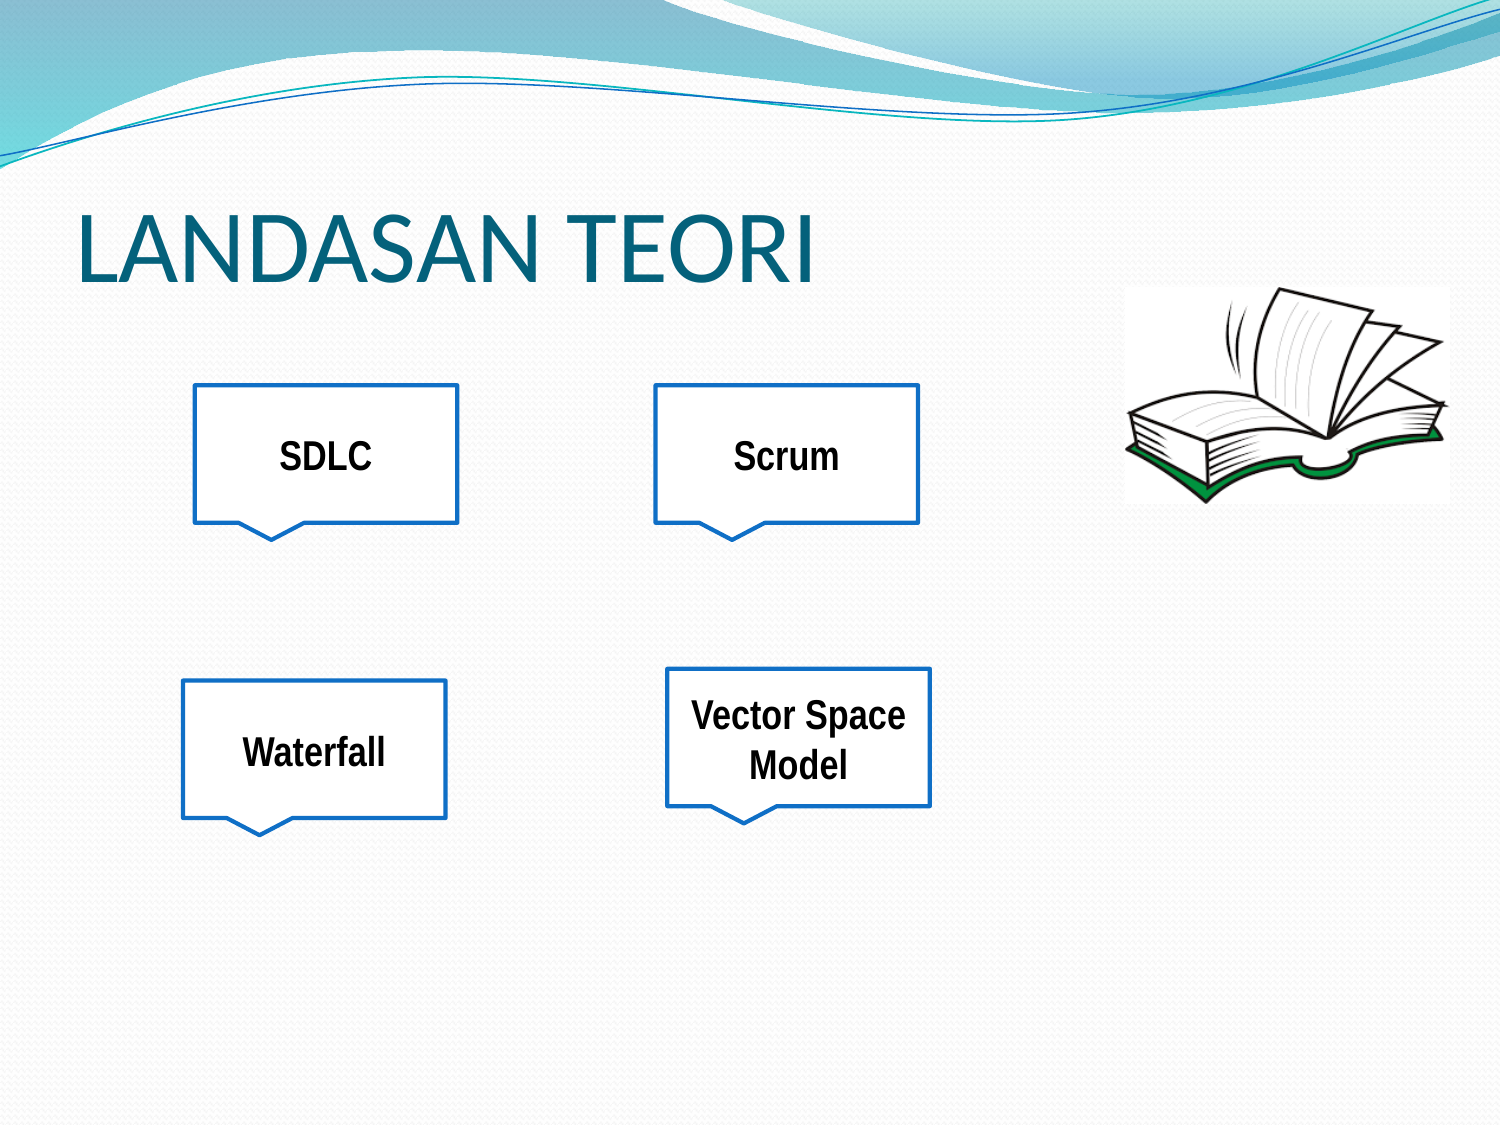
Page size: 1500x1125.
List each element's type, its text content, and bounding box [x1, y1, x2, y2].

text_box Scrum [653, 383, 921, 542]
text_box Waterfall [180, 678, 448, 838]
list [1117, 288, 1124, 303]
text_box SDLC [192, 383, 460, 542]
title LANDASAN TEORI [75, 115, 1425, 303]
picture [1124, 287, 1451, 504]
text_box Vector Space Model [665, 666, 932, 826]
